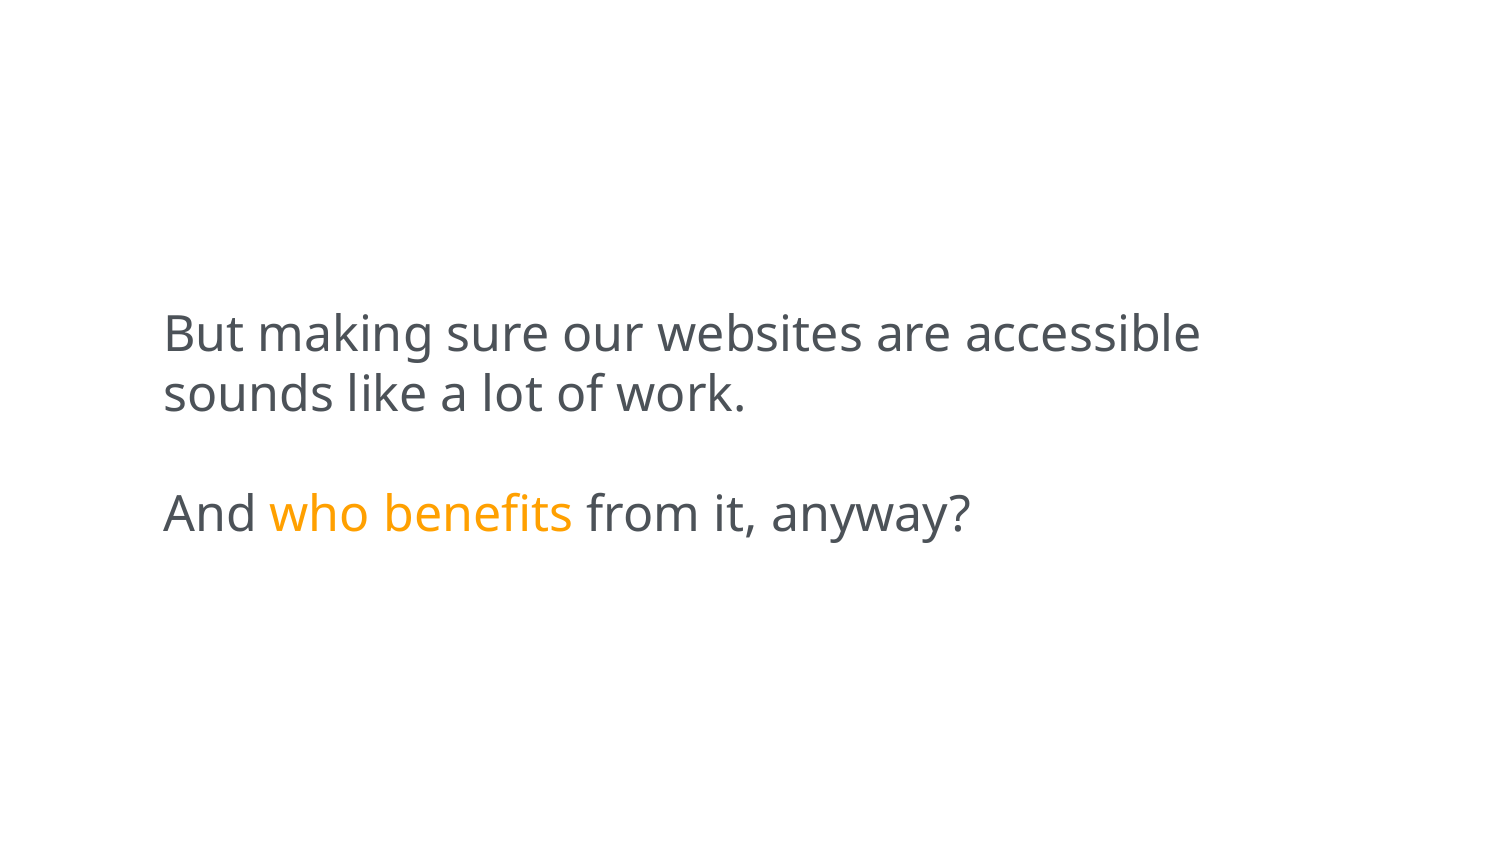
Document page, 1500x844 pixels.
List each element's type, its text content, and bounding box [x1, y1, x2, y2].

text_box But making sure our websites are accessible sounds like a lot of work. And who benefits from it, anyway? [148, 190, 1352, 654]
